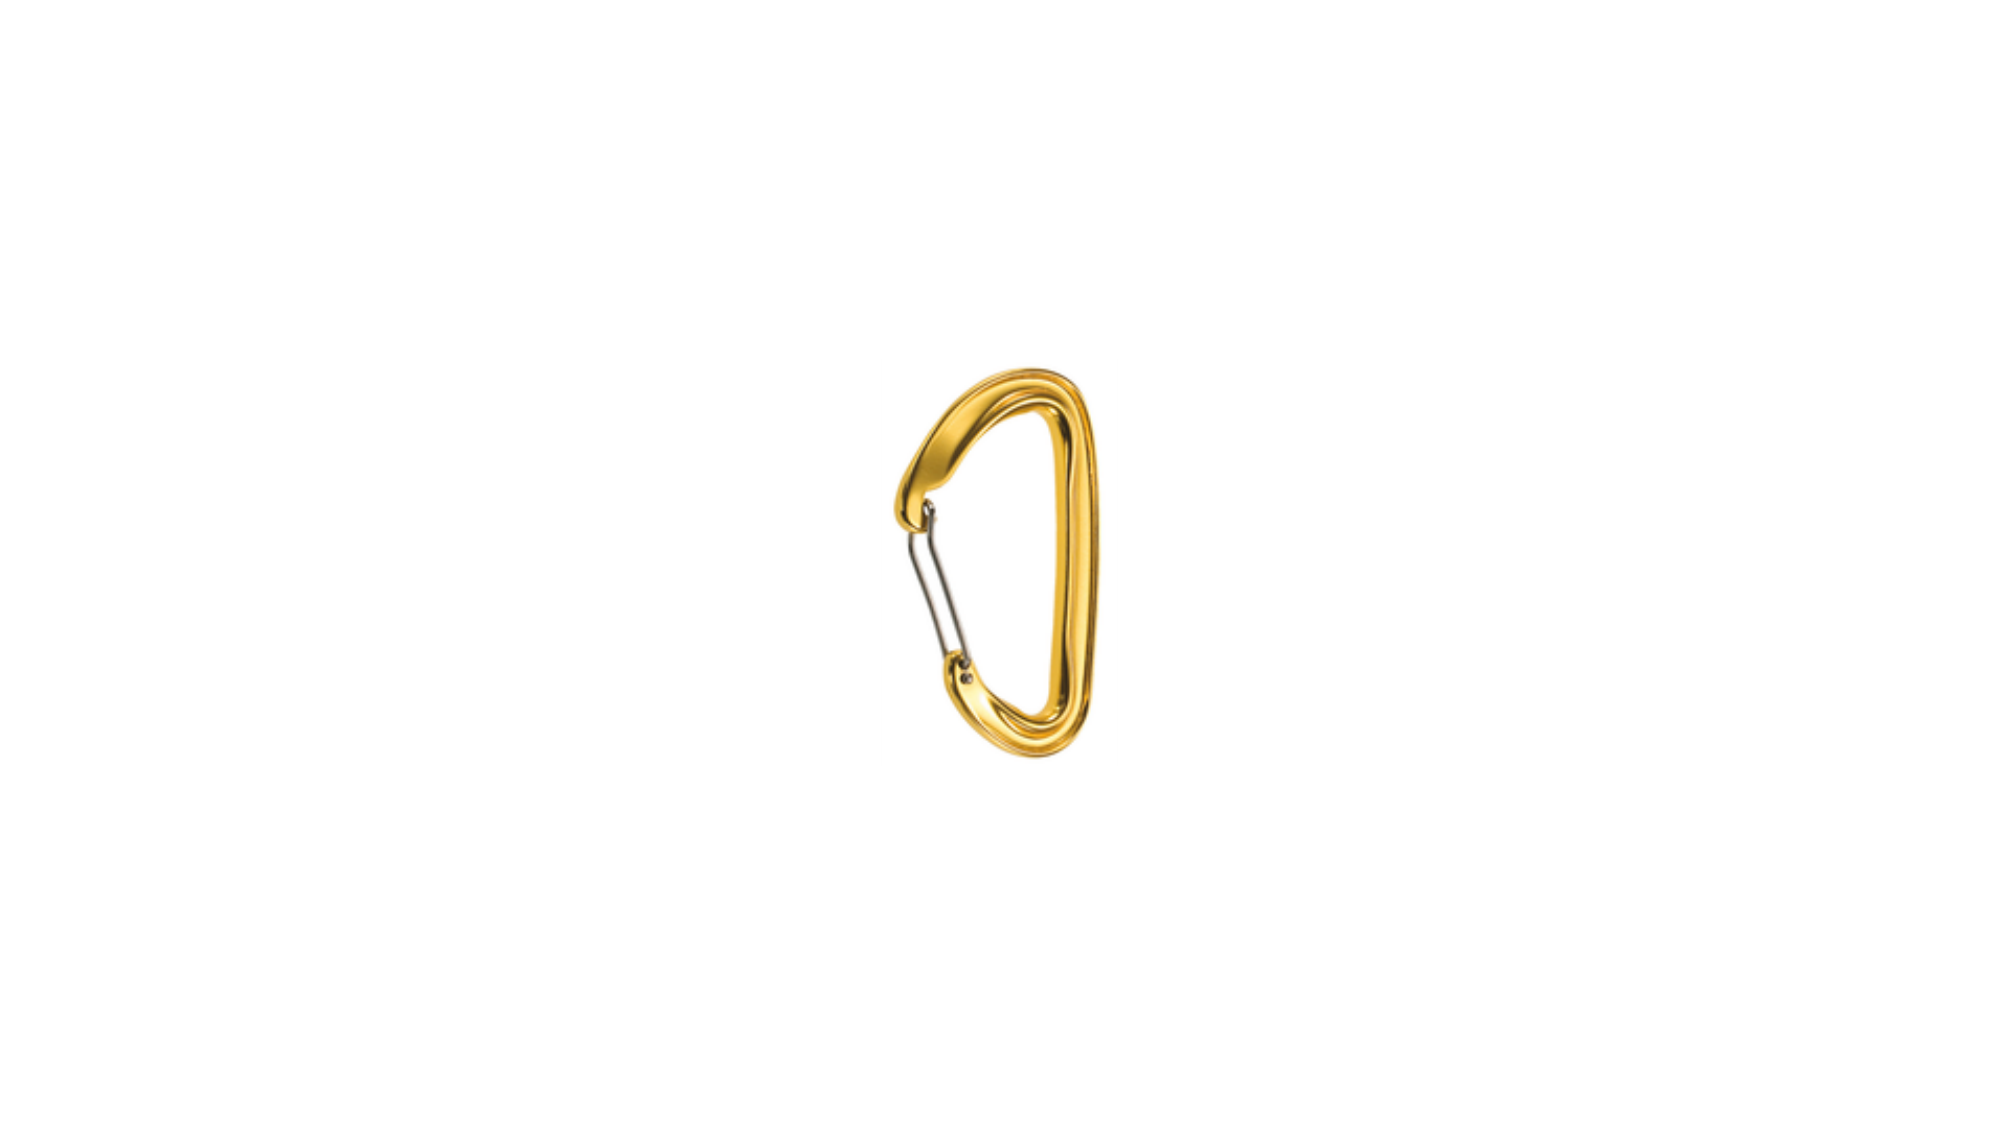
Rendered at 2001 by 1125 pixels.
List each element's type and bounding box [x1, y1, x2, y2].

picture [796, 359, 1204, 766]
